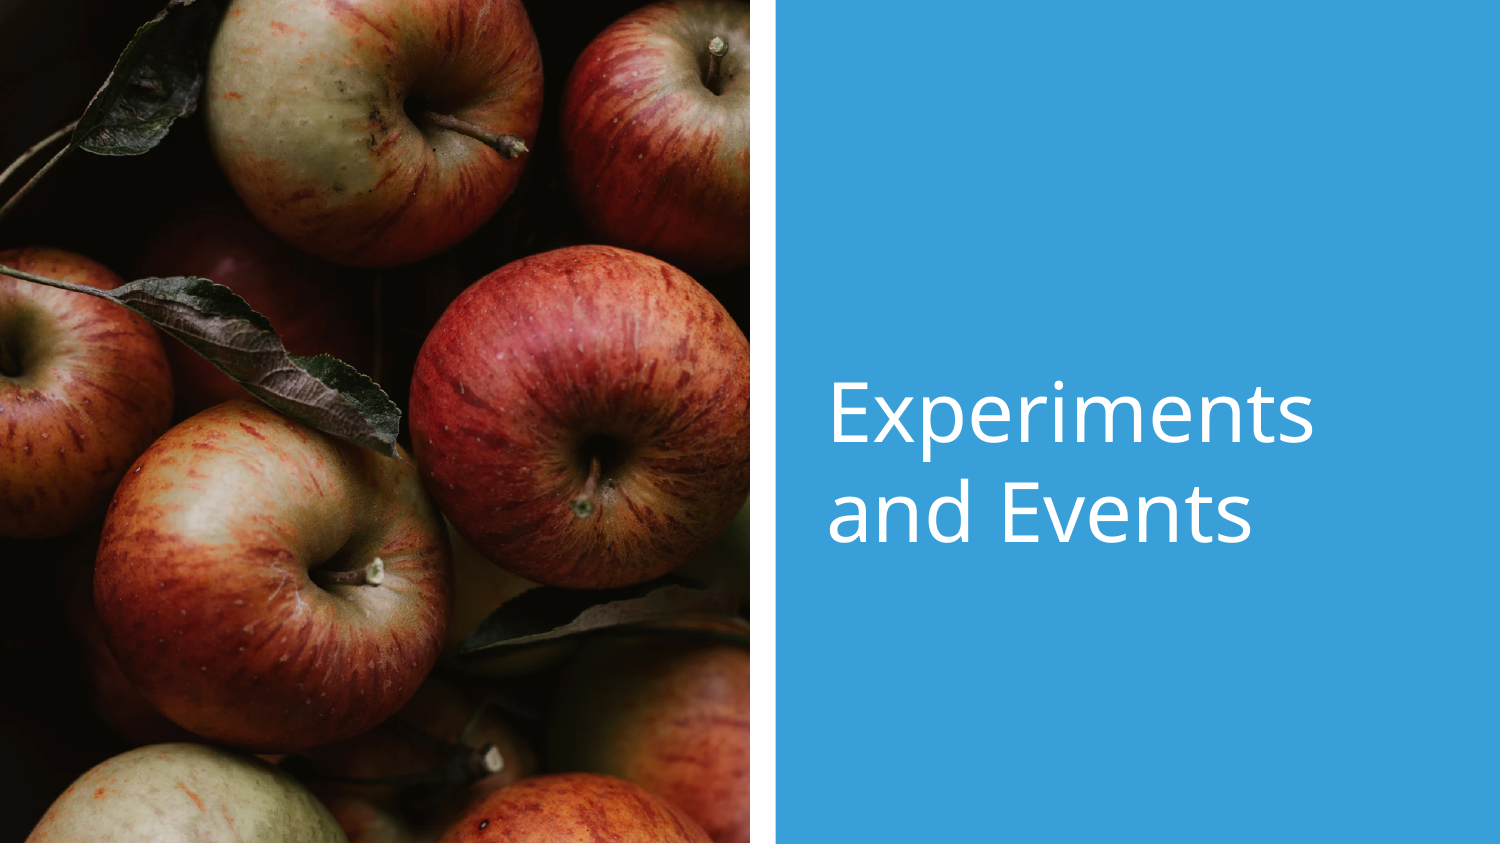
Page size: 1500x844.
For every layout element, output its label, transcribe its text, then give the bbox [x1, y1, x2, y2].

title Experiments and Events [826, 42, 1425, 560]
picture [0, 0, 751, 843]
